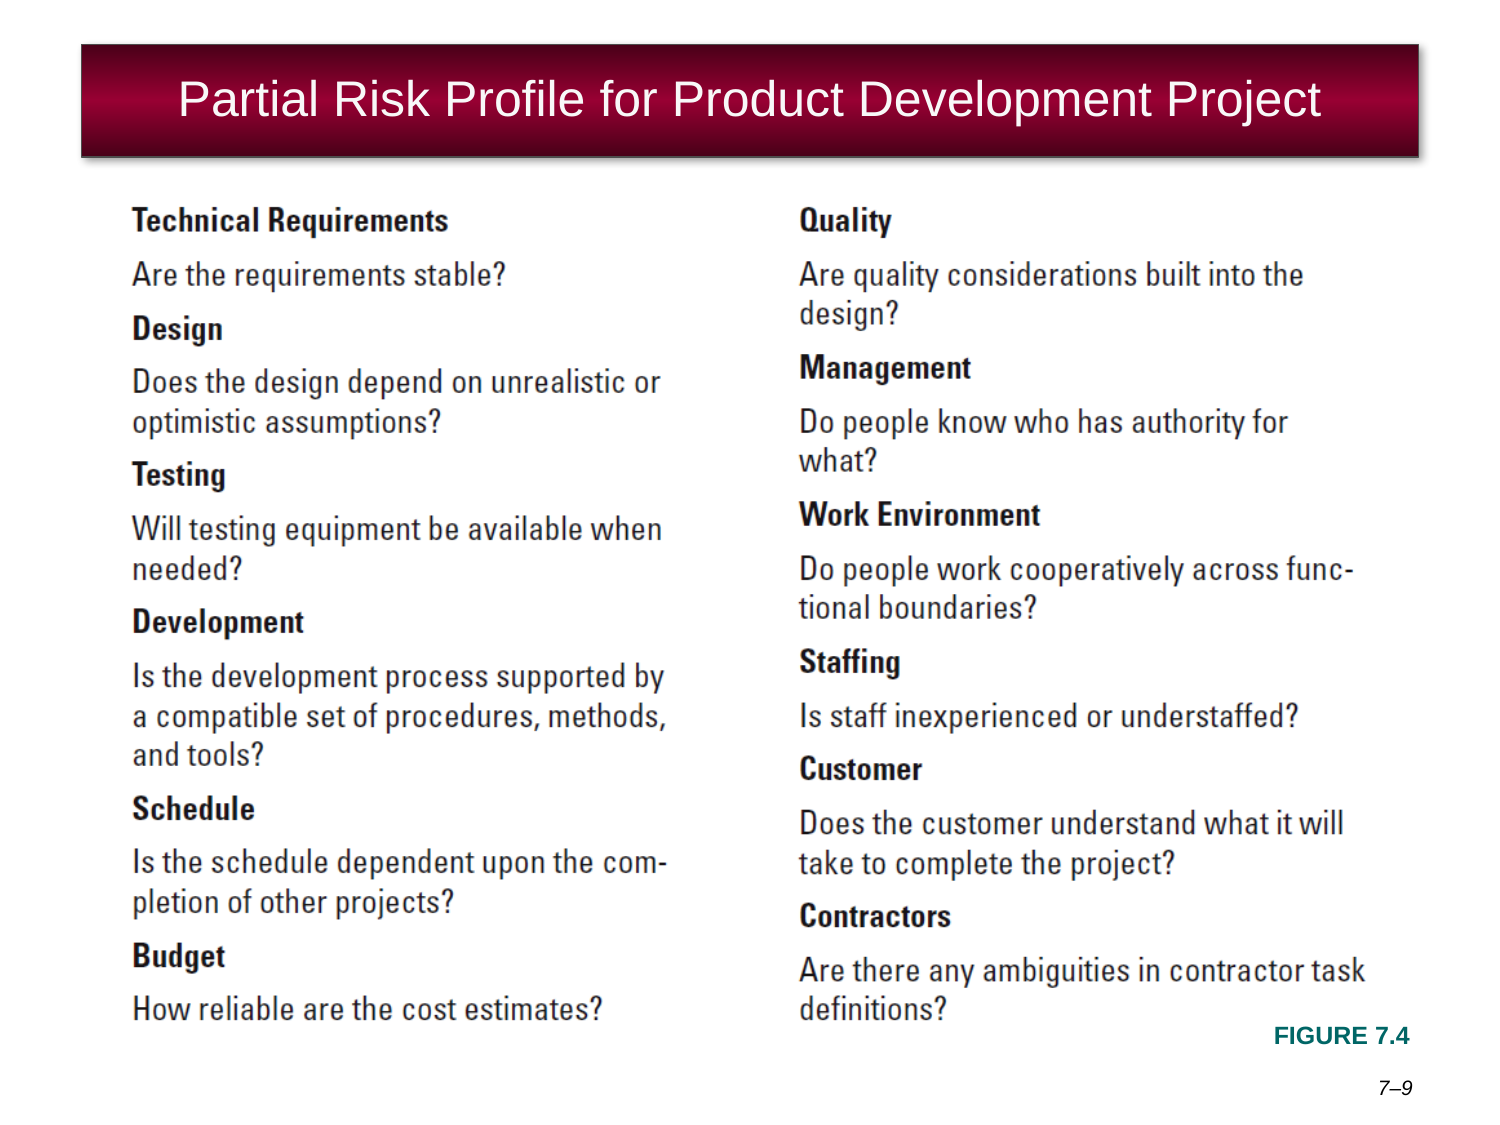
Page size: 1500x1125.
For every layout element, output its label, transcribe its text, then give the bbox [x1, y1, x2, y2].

slide_number 7–9 [1065, 1074, 1413, 1100]
title Partial Risk Profile for Product Development Project [81, 44, 1419, 158]
text_box FIGURE 7.4 [1215, 1012, 1425, 1058]
picture [125, 202, 1371, 1037]
